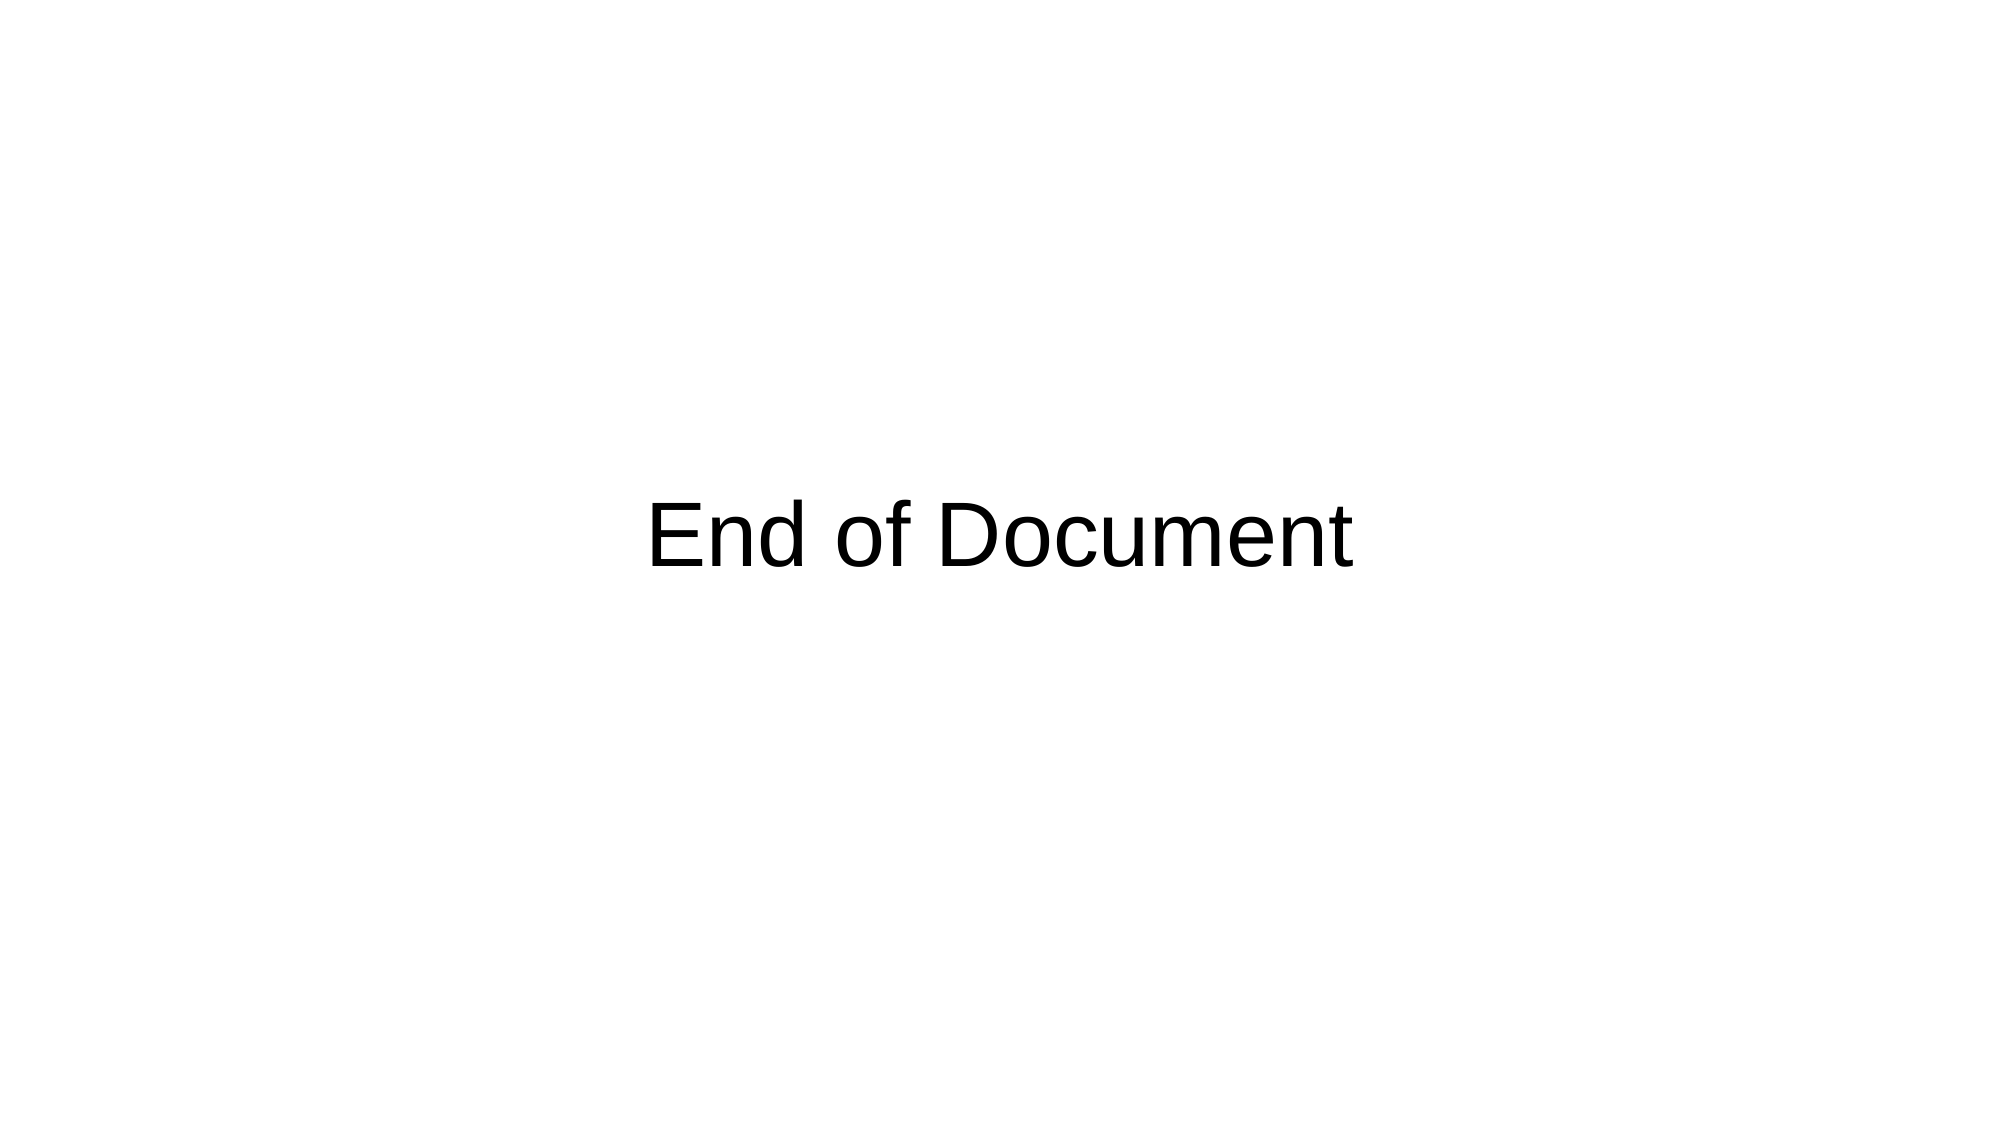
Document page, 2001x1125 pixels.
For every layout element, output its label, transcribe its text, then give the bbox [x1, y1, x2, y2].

text_box End of Document [410, 466, 1590, 594]
